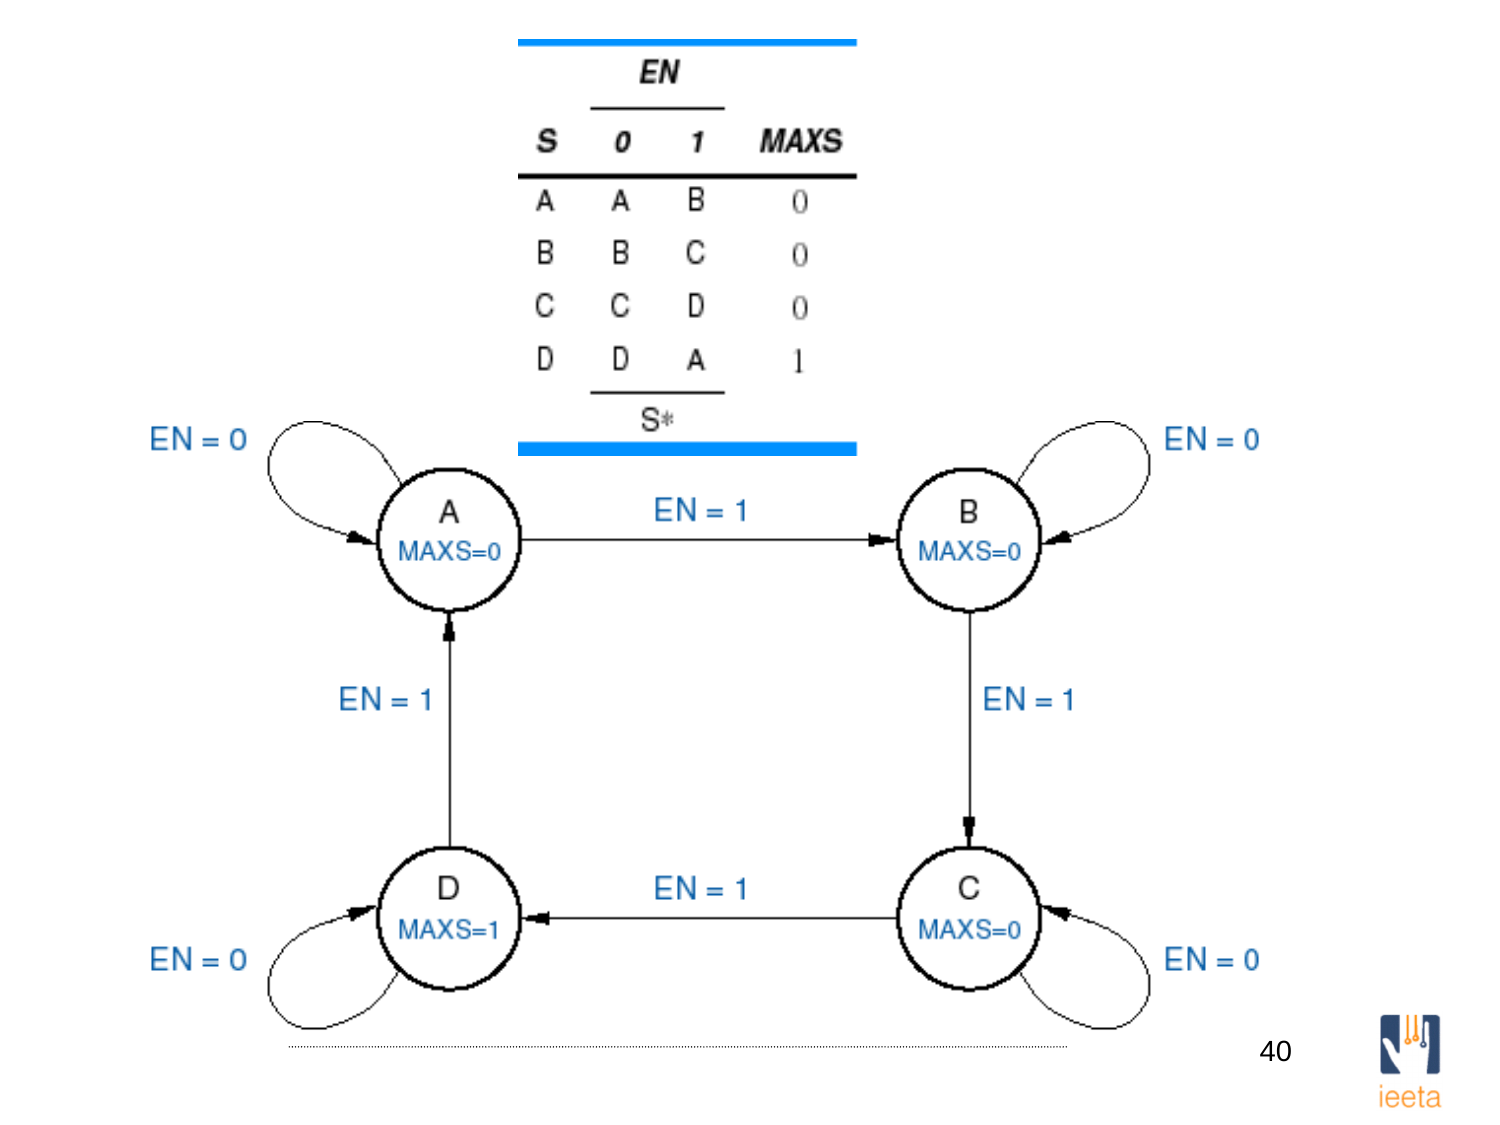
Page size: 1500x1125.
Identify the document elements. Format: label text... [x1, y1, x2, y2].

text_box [518, 39, 907, 457]
picture [1376, 1011, 1443, 1111]
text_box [149, 420, 1263, 1032]
slide_number 40 [1127, 1024, 1308, 1103]
